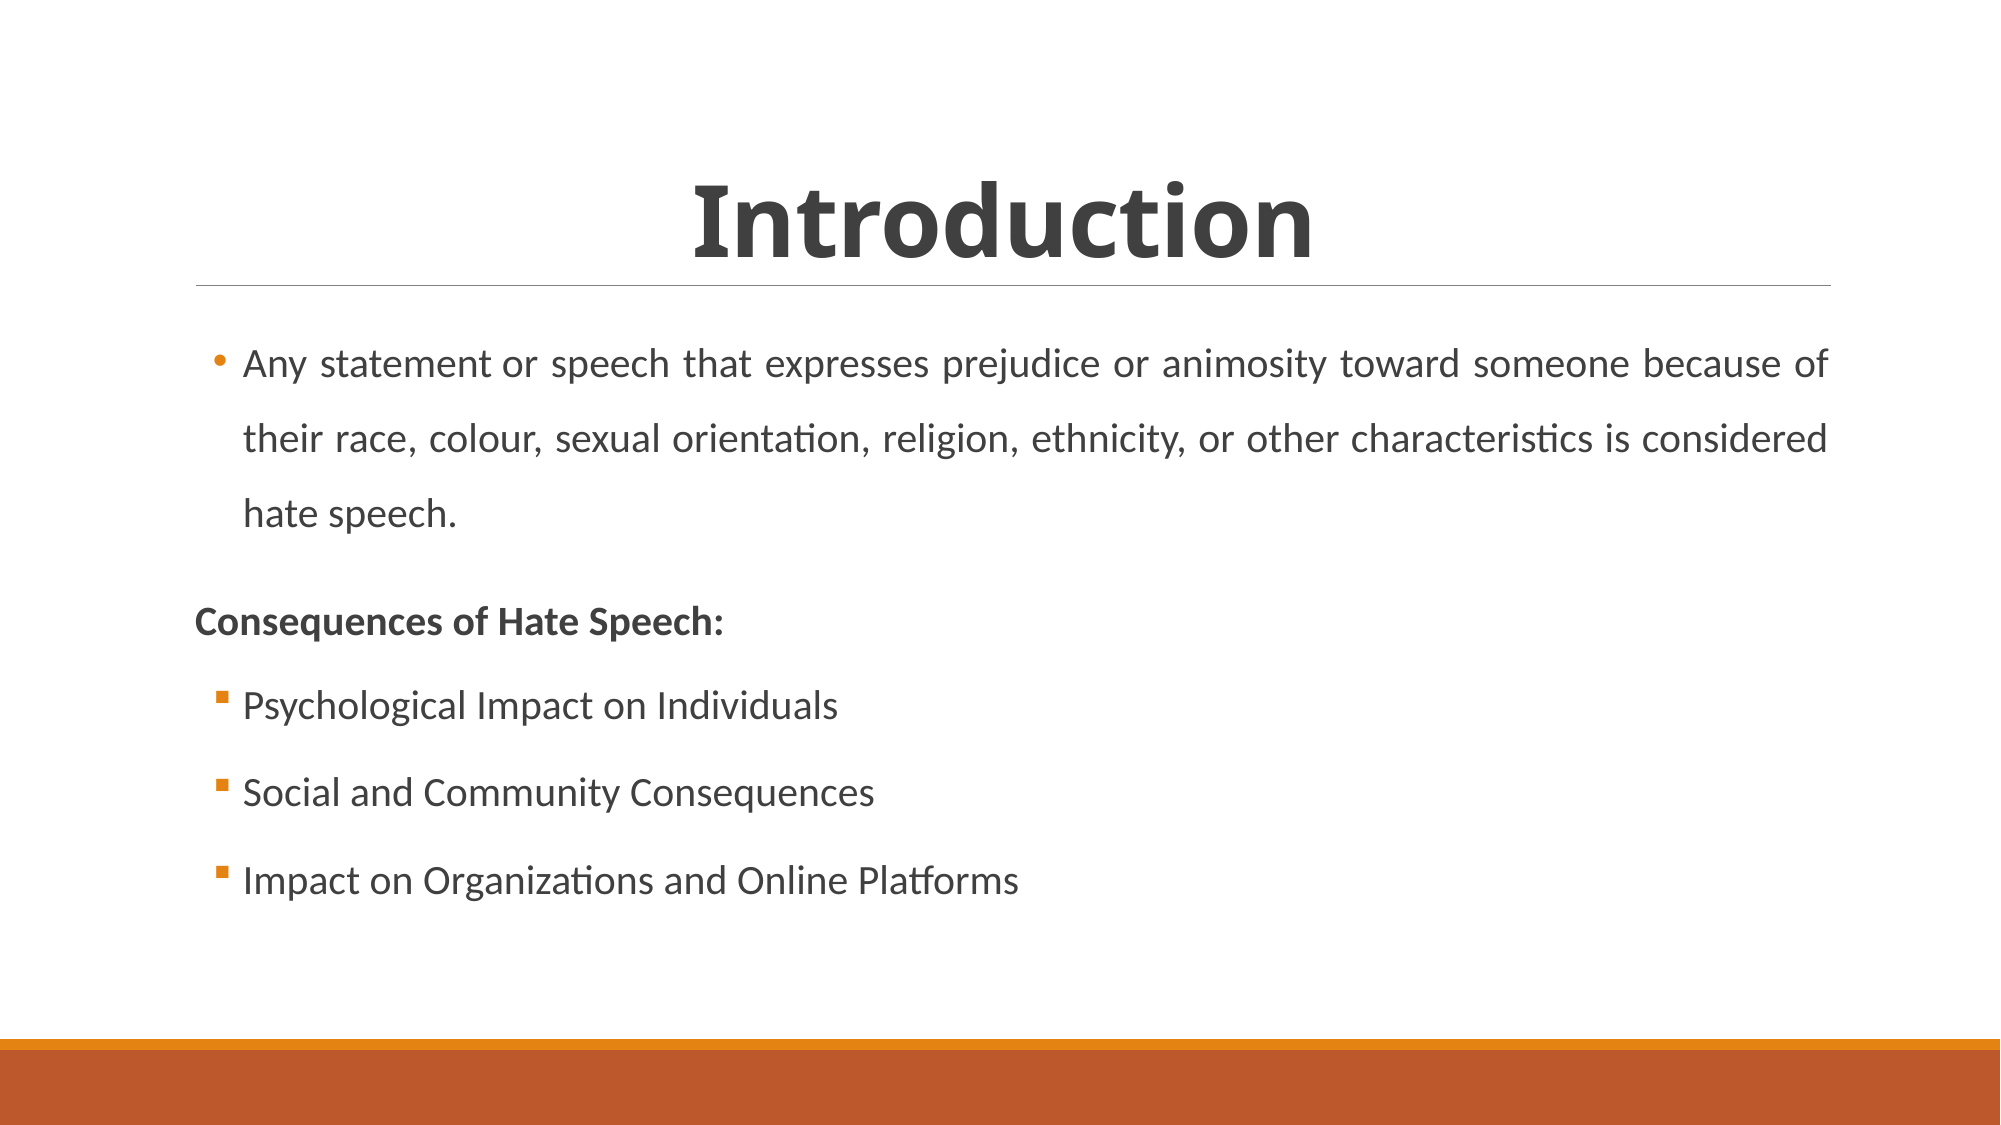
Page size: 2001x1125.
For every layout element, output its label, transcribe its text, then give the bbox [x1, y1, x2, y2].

list Any statement or speech that expresses prejudice or animosity toward someone because of their race, colour, sexual orientation, religion, ethnicity, or other characteristics is considered hate speech. Consequences of Hate Speech: Psychological Impact on Individuals Social and Community Consequences Impact on Organizations and Online Platforms [180, 302, 1830, 963]
title Introduction [180, 47, 1830, 285]
